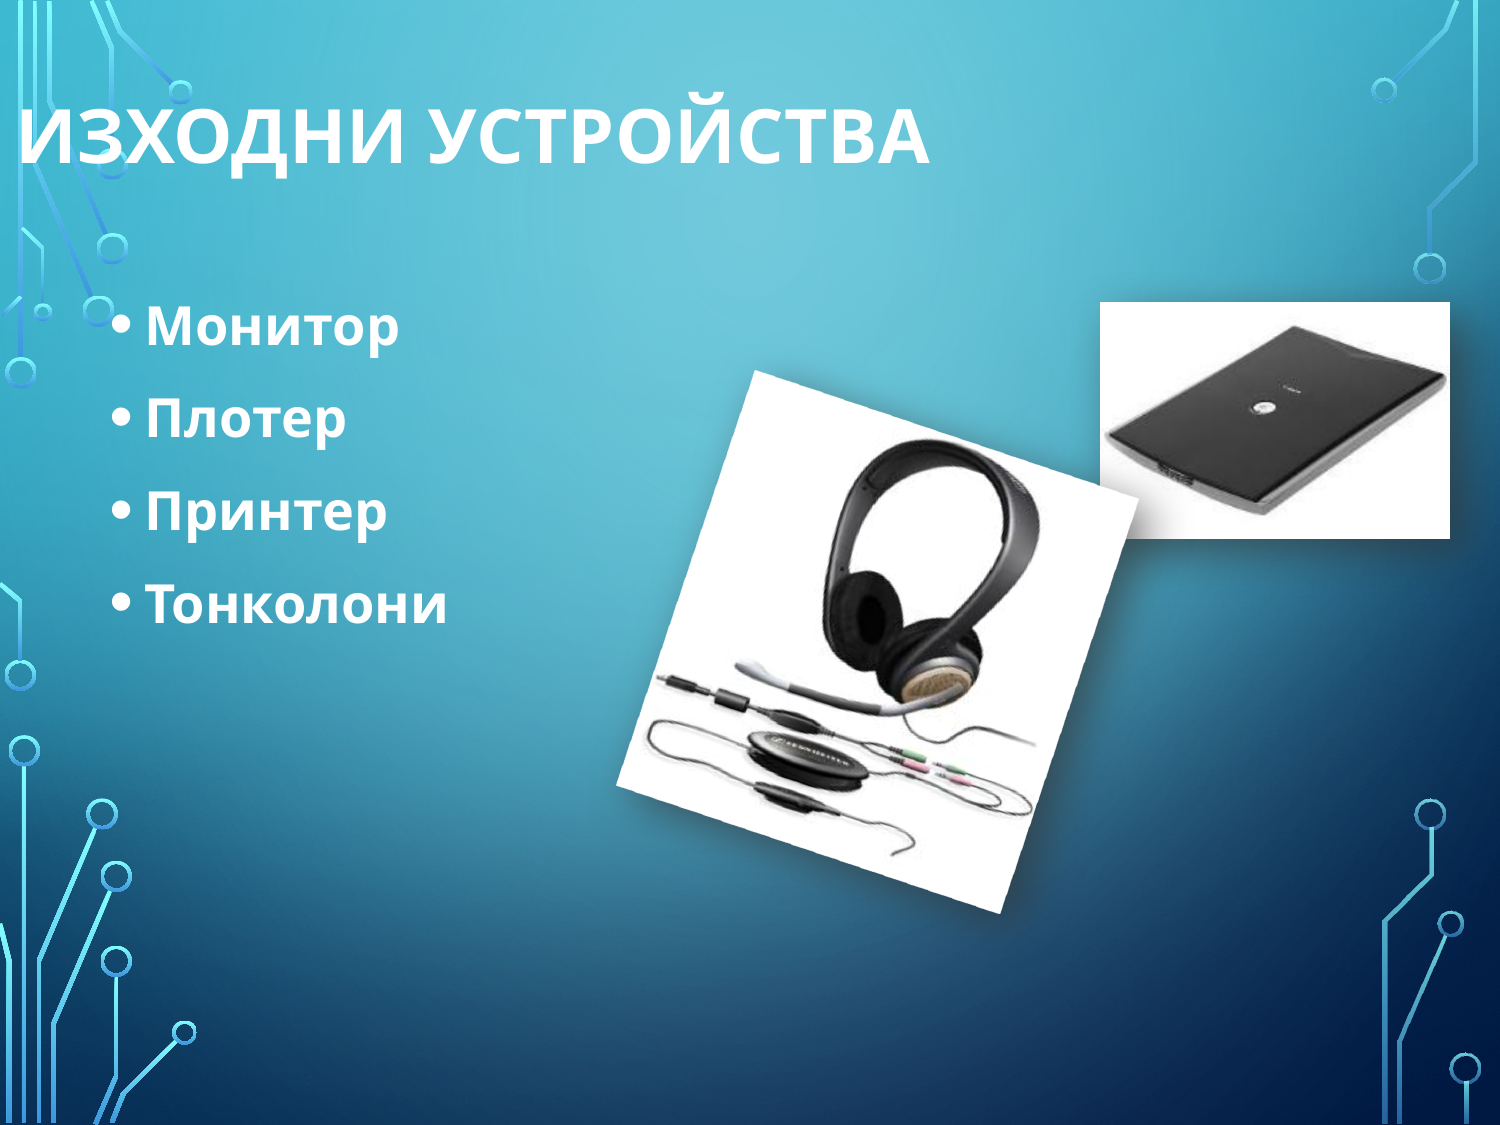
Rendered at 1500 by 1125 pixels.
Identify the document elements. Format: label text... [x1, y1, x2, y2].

picture [617, 302, 1451, 913]
title Изходни устройства [0, 45, 1350, 233]
list Монитор Плотер Принтер Тонколони [94, 270, 538, 642]
